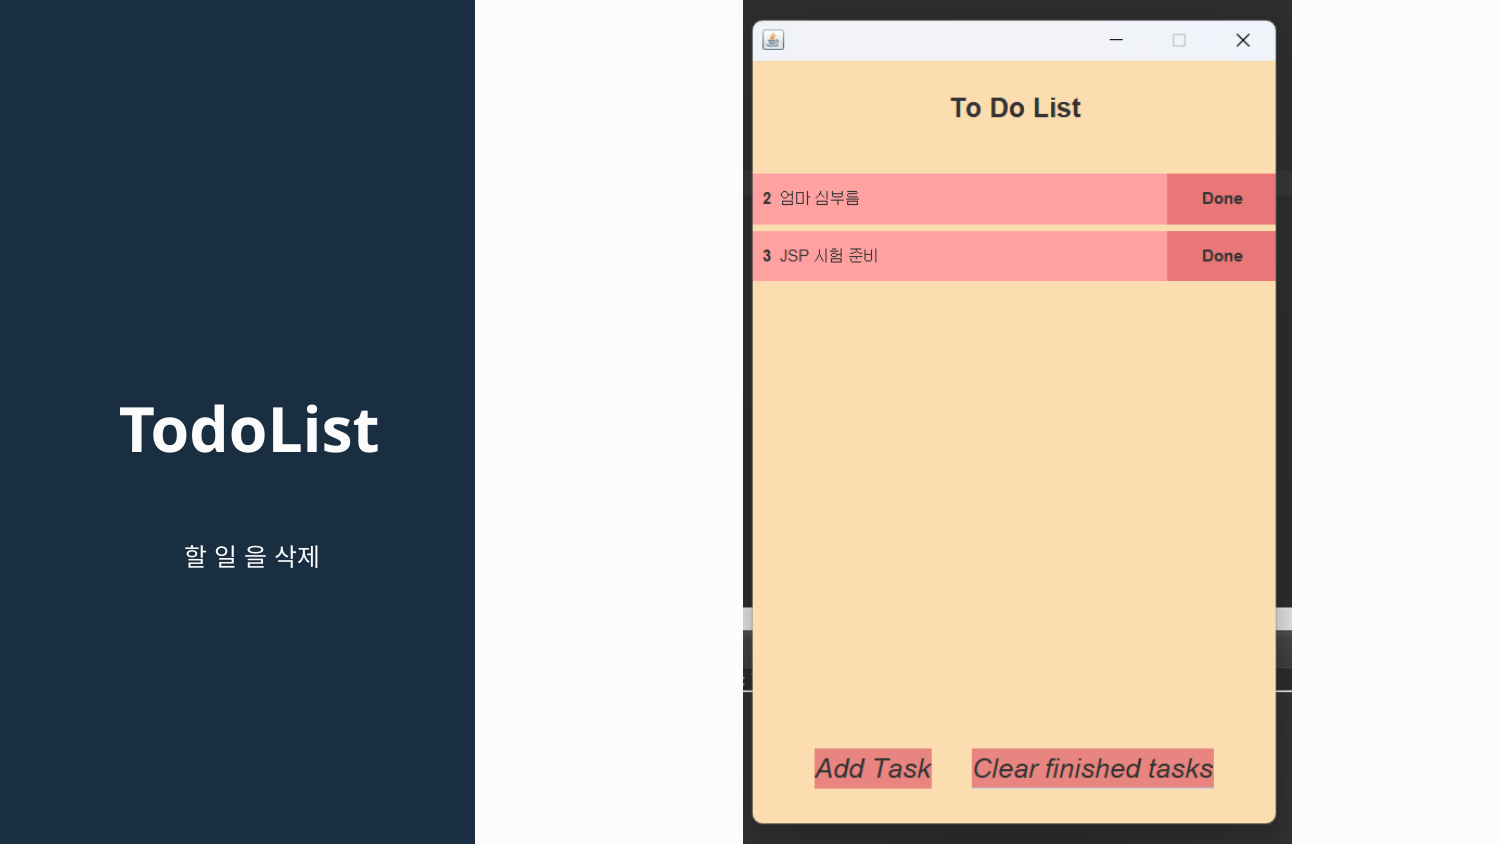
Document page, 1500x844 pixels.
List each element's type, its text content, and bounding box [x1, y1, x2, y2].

title TodoList [103, 280, 432, 526]
text_box 할 일 을 삭제 [22, 526, 483, 688]
picture [743, 0, 1292, 844]
